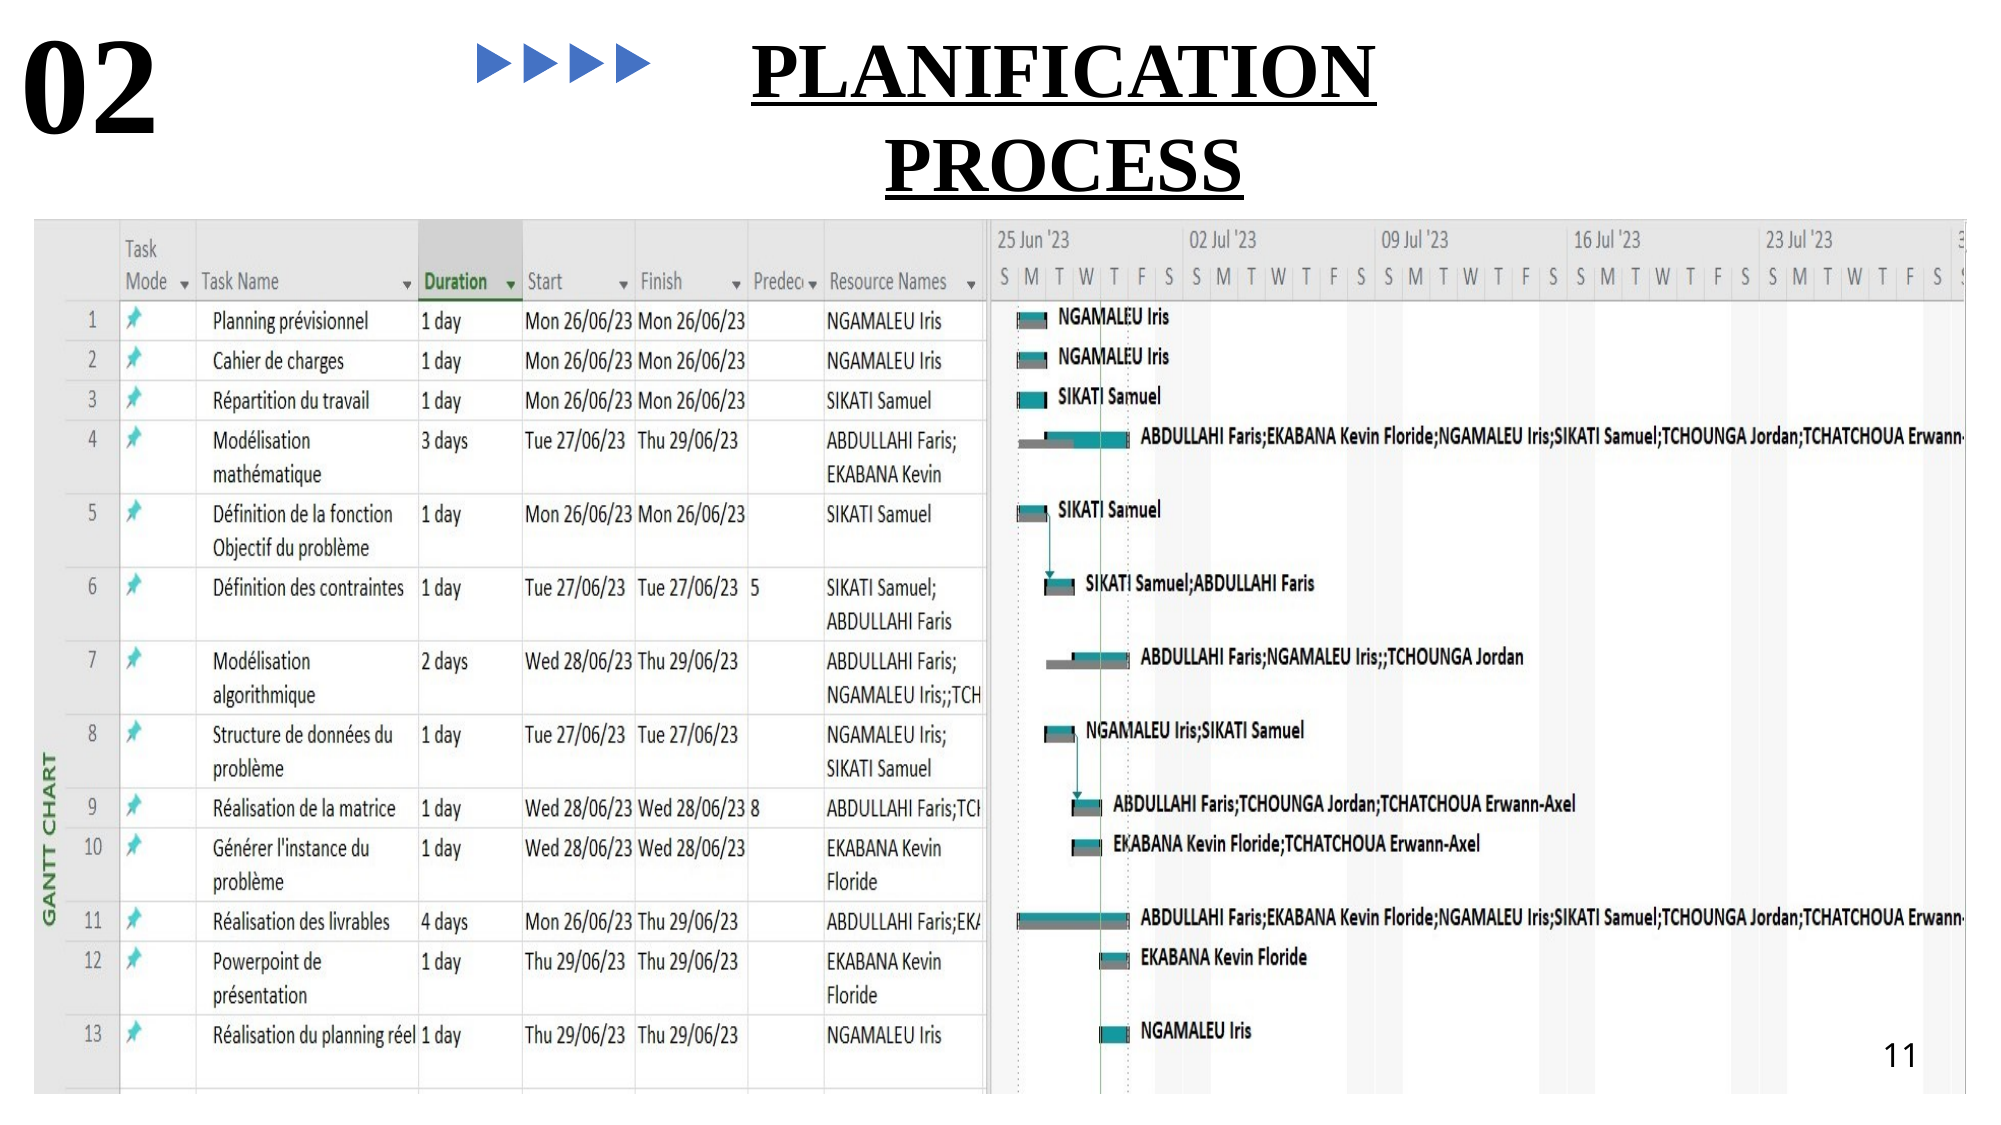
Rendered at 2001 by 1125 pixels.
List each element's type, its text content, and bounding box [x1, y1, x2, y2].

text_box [477, 43, 651, 84]
title 02 [0, 14, 181, 194]
text_box PLANIFICATION PROCESS [665, 12, 1463, 219]
picture [34, 219, 1967, 1094]
